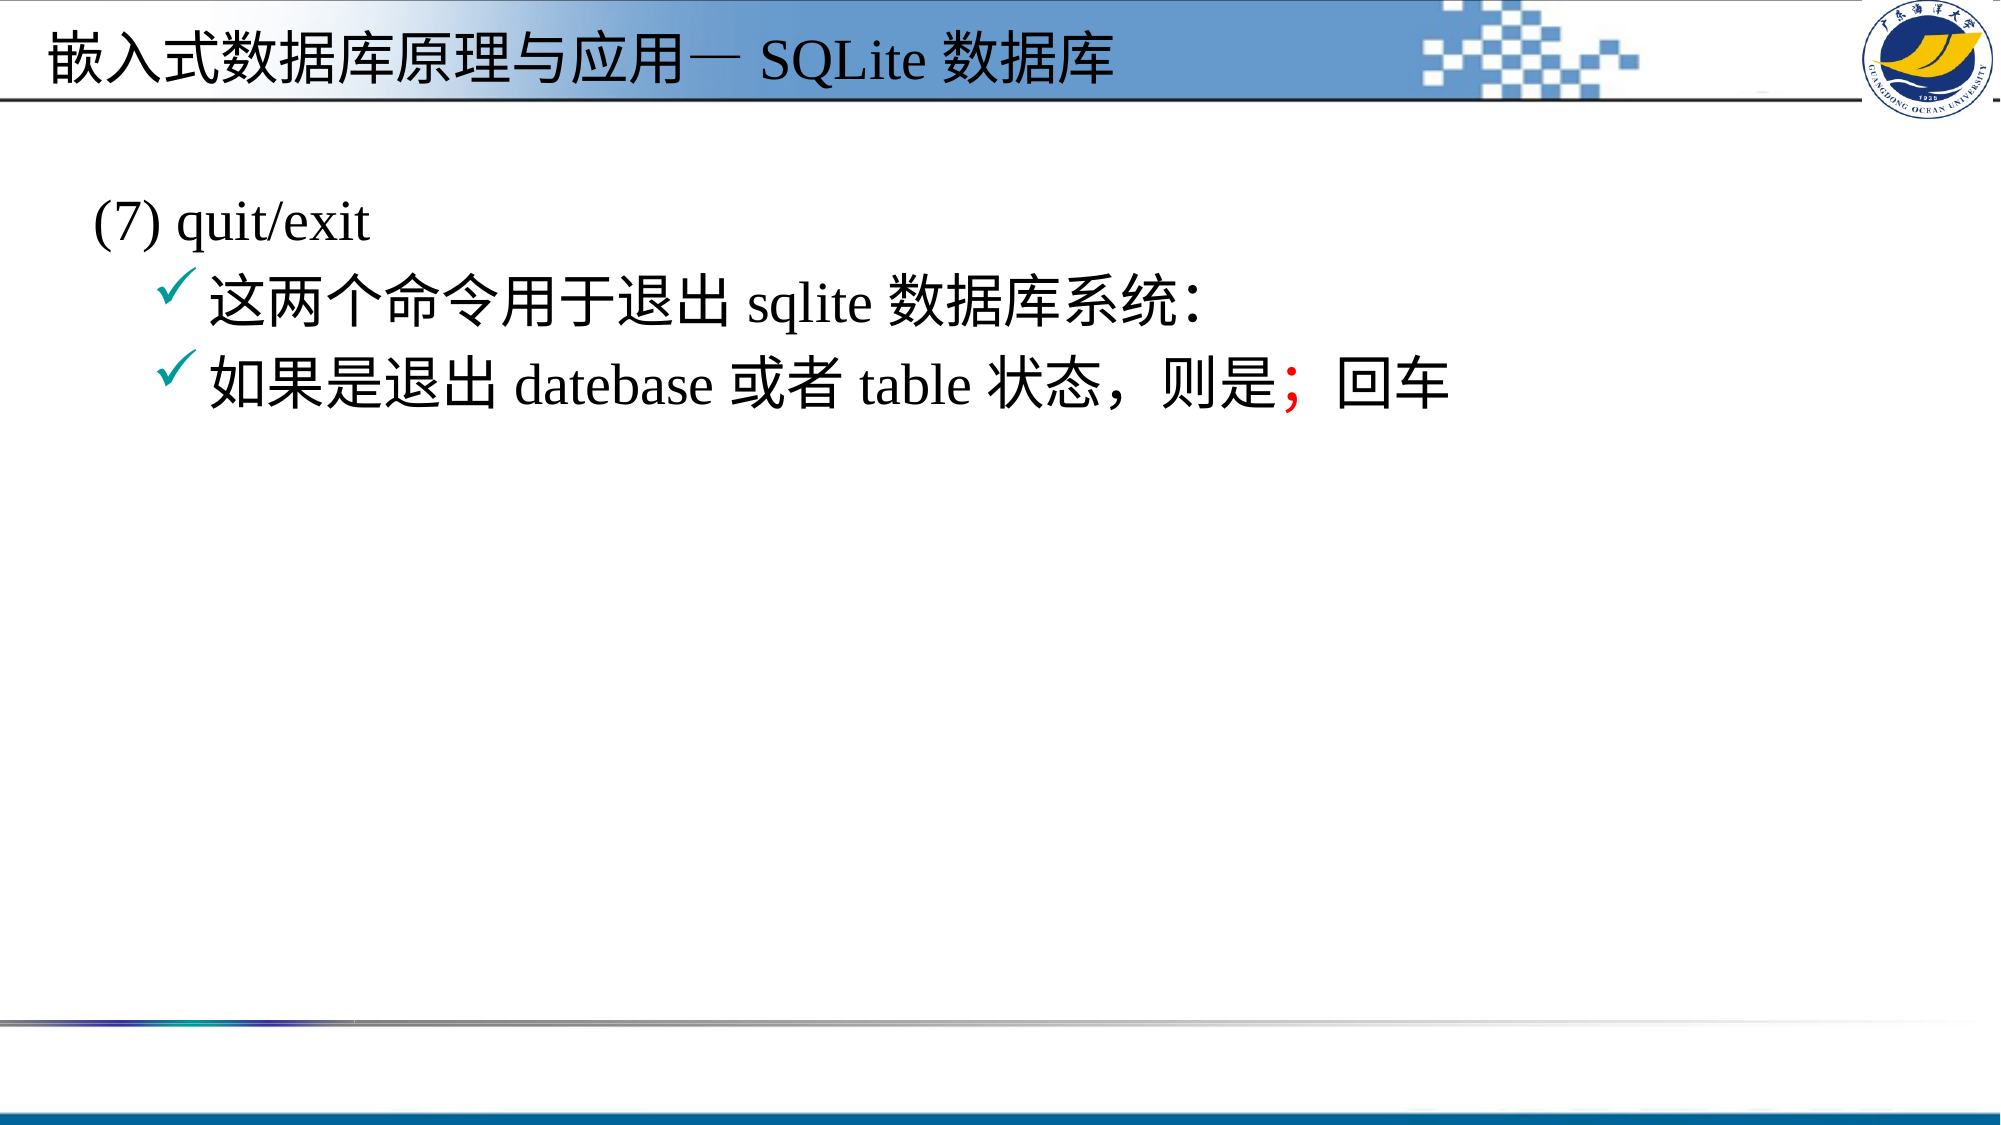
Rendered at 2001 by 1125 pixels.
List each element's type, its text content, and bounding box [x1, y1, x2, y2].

picture [0, 0, 2001, 1115]
list (7) quit/exit 这两个命令用于退出sqlite数据库系统： 如果是退出datebase或者table状态，则是；回车 [78, 174, 1816, 622]
text_box 嵌入式数据库原理与应用—SQLite数据库 [31, 13, 1343, 99]
title [7, 4, 1808, 99]
